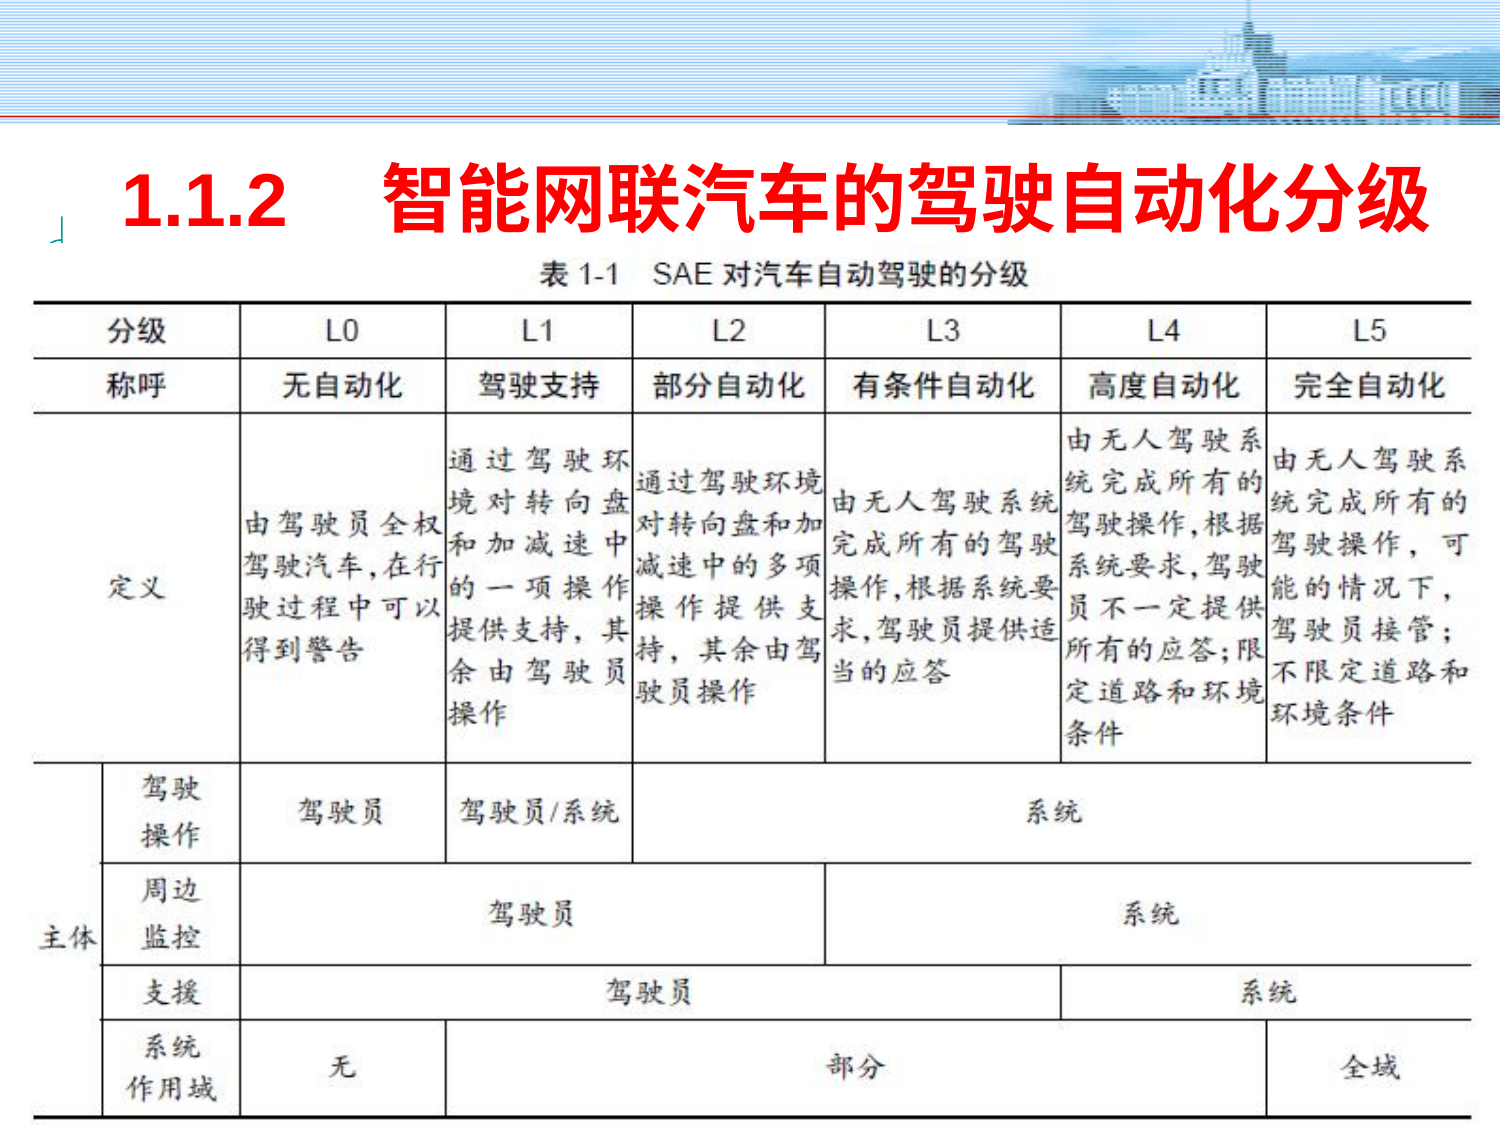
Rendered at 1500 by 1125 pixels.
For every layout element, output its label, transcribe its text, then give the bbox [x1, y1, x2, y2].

picture [0, 243, 1500, 1125]
picture [0, 0, 1500, 125]
title 1.1.2 智能网联汽车的驾驶自动化分级 [52, 136, 1500, 243]
